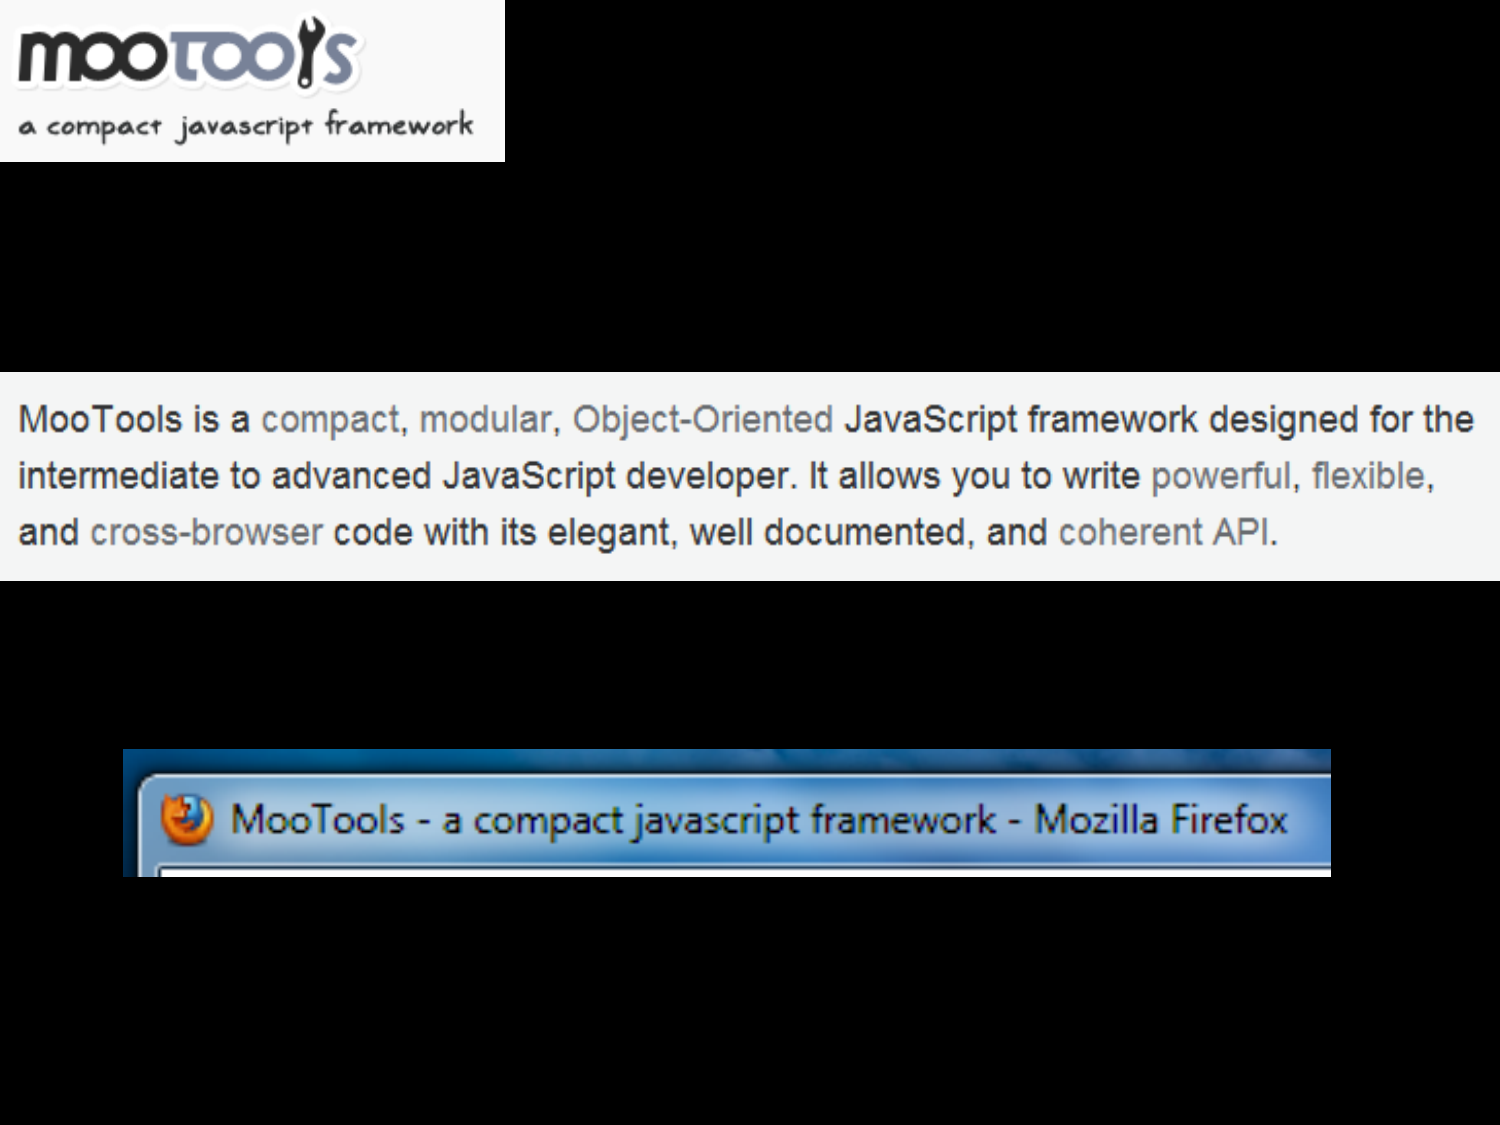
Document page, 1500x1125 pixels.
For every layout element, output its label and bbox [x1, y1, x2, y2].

picture [0, 0, 505, 162]
picture [122, 749, 1331, 878]
picture [0, 372, 1500, 581]
